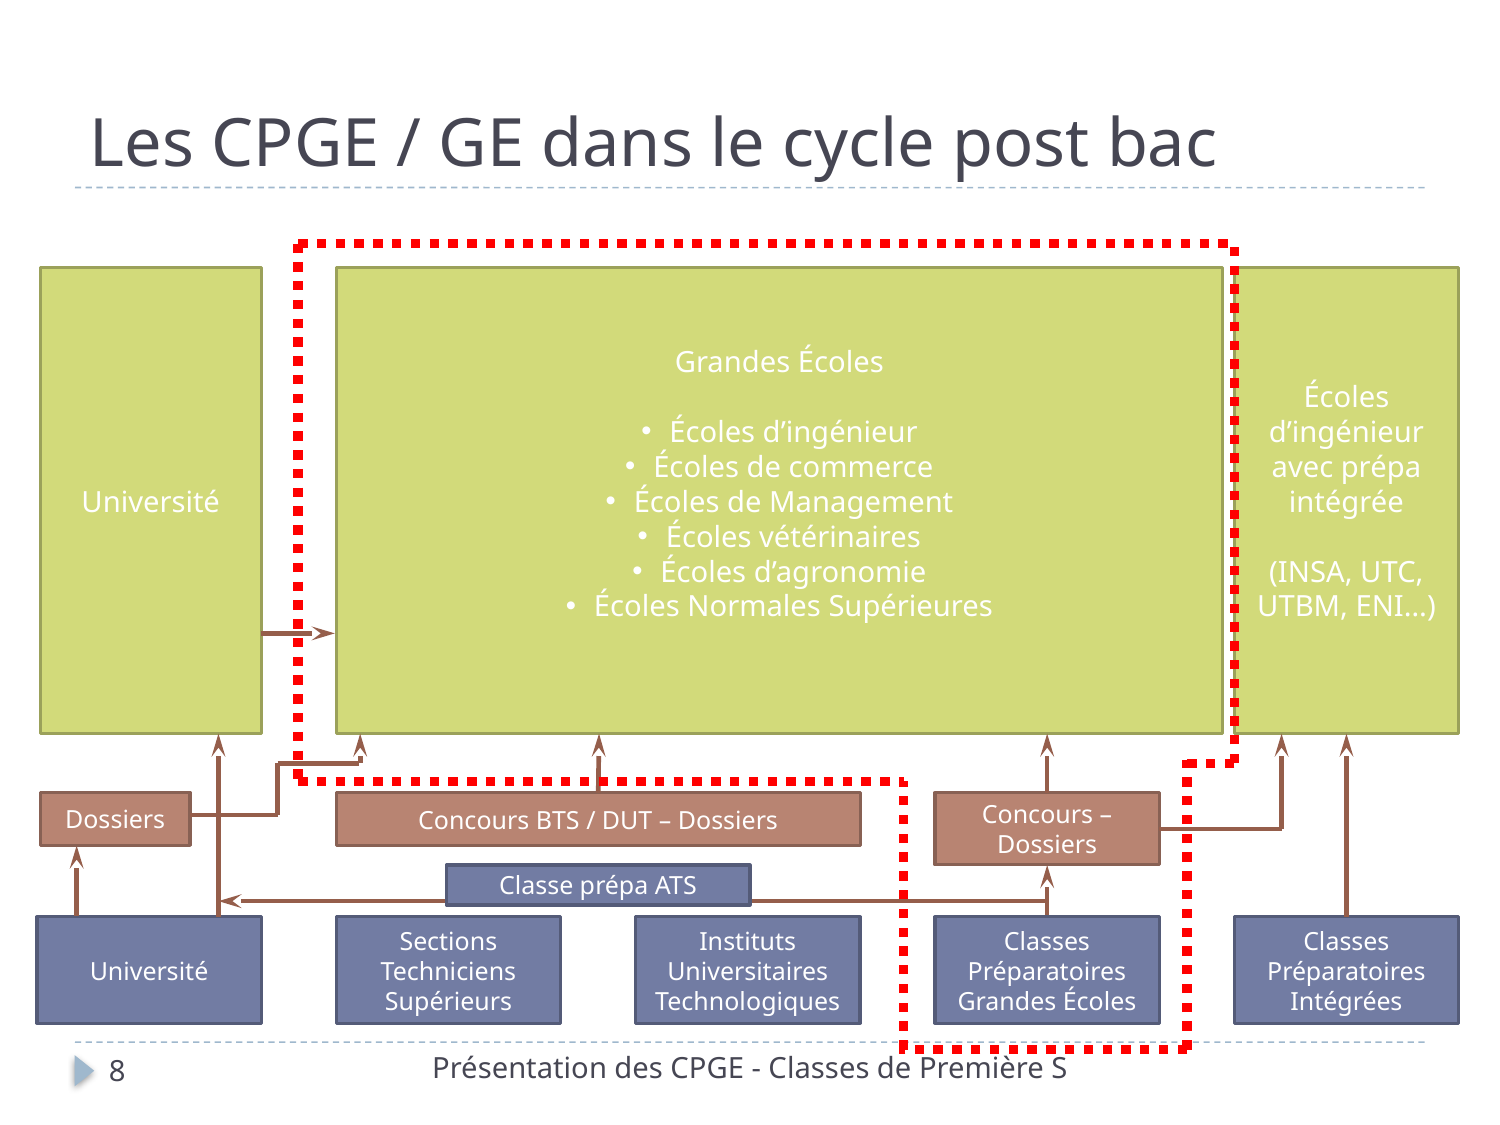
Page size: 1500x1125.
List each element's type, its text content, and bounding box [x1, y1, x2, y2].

text_box Classe prépa ATS [445, 863, 752, 900]
text_box Instituts Universitaires Technologiques [634, 915, 862, 1025]
footer Présentation des CPGE - Classes de Première S [395, 1042, 1105, 1103]
text_box Université [35, 915, 263, 1025]
text_box Grandes Écoles Écoles d’ingénieur Écoles de commerce Écoles de Management Écoles vétérinaires Écoles d’agronomie Écoles Normales Supérieures [335, 266, 1224, 735]
text_box Classes Préparatoires Grandes Écoles [933, 915, 1161, 1025]
text_box Classes Préparatoires Intégrées [1233, 915, 1460, 1025]
text_box Dossiers [39, 791, 192, 847]
text_box Concours – Dossiers [933, 791, 1161, 866]
text_box Écoles d’ingénieur avec prépa intégrée (INSA, UTC, UTBM, ENI…) [1239, 266, 1460, 735]
title Les CPGE / GE dans le cycle post bac [75, 24, 1425, 188]
text_box Concours BTS / DUT – Dossiers [335, 795, 862, 847]
slide_number 8 [94, 1044, 420, 1105]
text_box Sections Techniciens Supérieurs [335, 915, 562, 1025]
text_box Université [39, 266, 263, 735]
